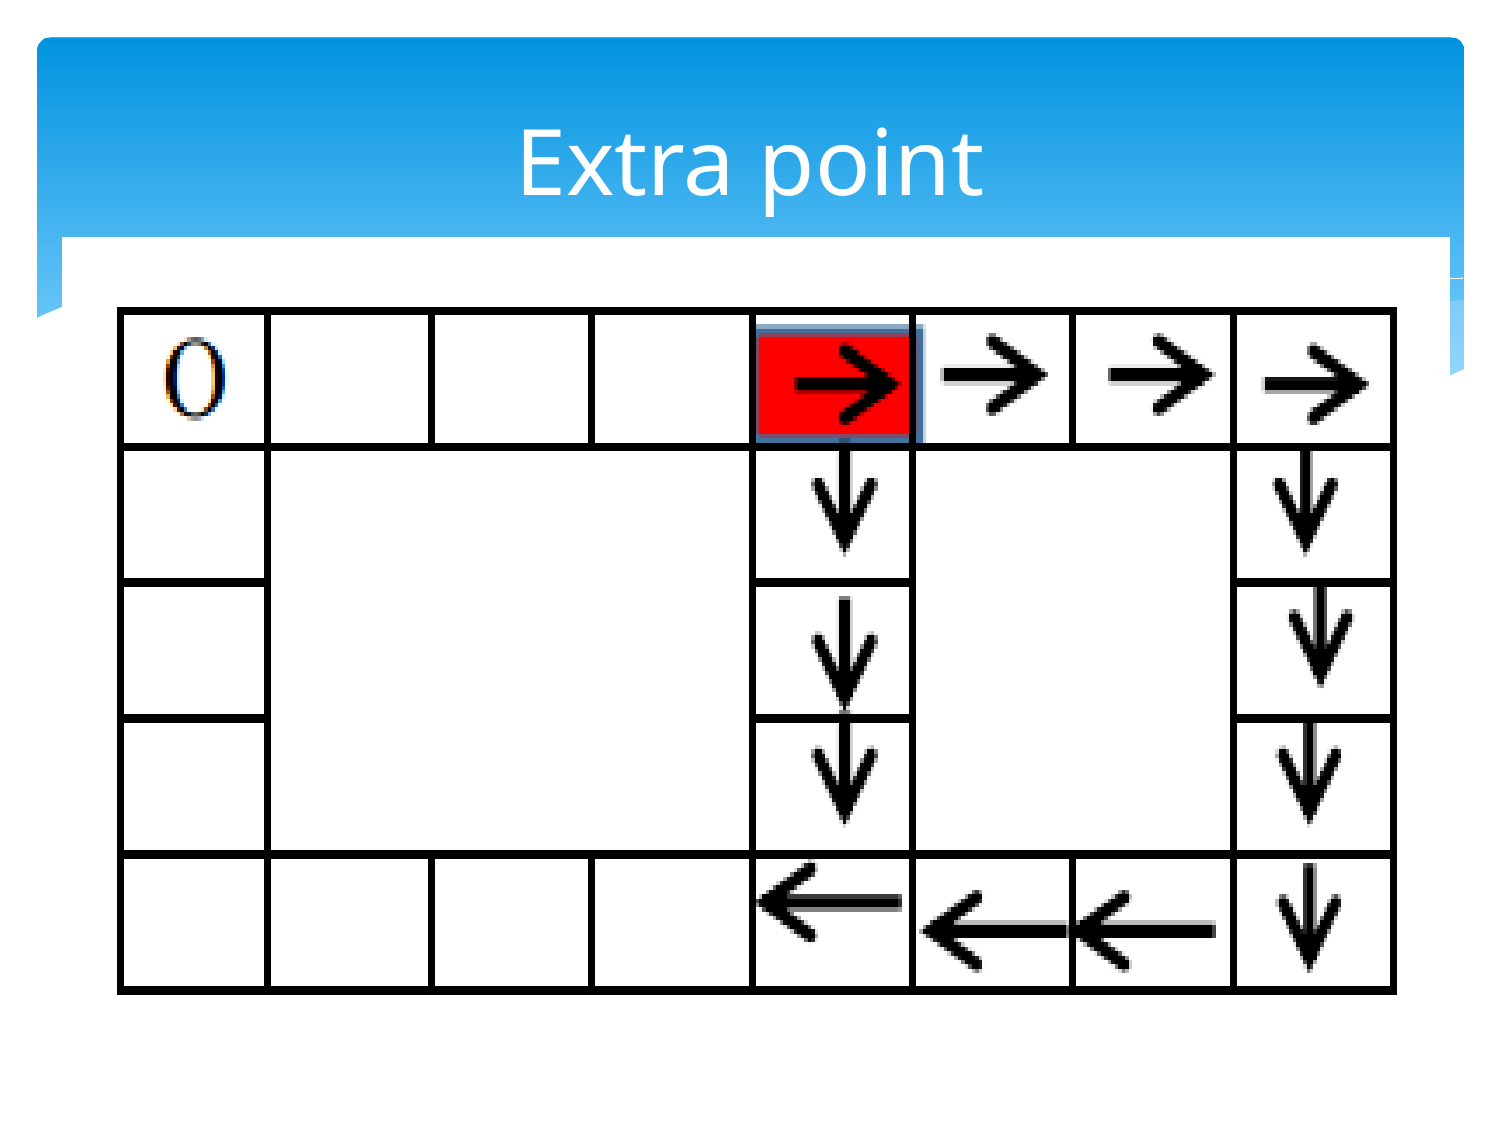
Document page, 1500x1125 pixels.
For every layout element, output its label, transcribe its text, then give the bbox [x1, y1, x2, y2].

picture [62, 237, 1451, 1013]
title Extra point [75, 55, 1425, 235]
